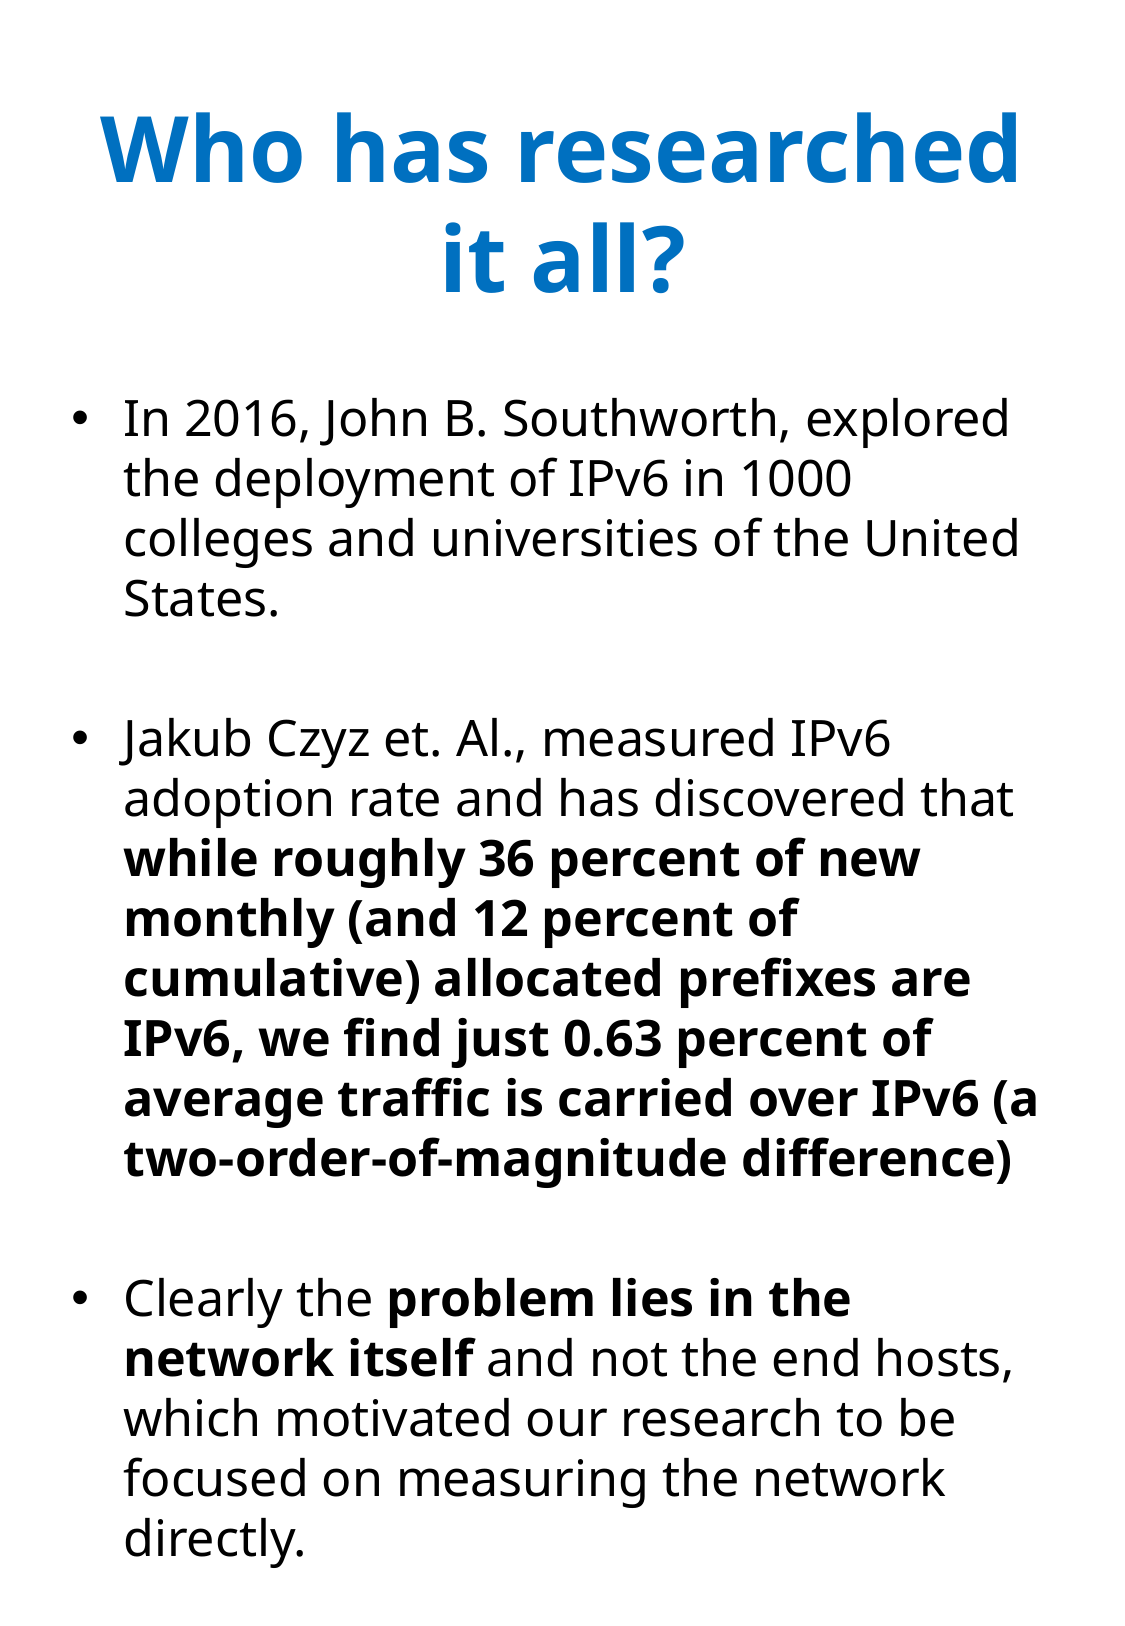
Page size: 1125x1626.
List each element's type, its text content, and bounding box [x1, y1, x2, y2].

list In 2016, John B. Southworth, explored the deployment of IPv6 in 1000 colleges and universities of the United States. Jakub Czyz et. Al., measured IPv6 adoption rate and has discovered that while roughly 36 percent of new monthly (and 12 percent of cumulative) allocated prefixes are IPv6, we find just 0.63 percent of average traffic is carried over IPv6 (a two-order-of-magnitude difference) Clearly the problem lies in the network itself and not the end hosts, which motivated our research to be focused on measuring the network directly. [56, 379, 1069, 1575]
title Who has researched it all? [56, 65, 1069, 336]
